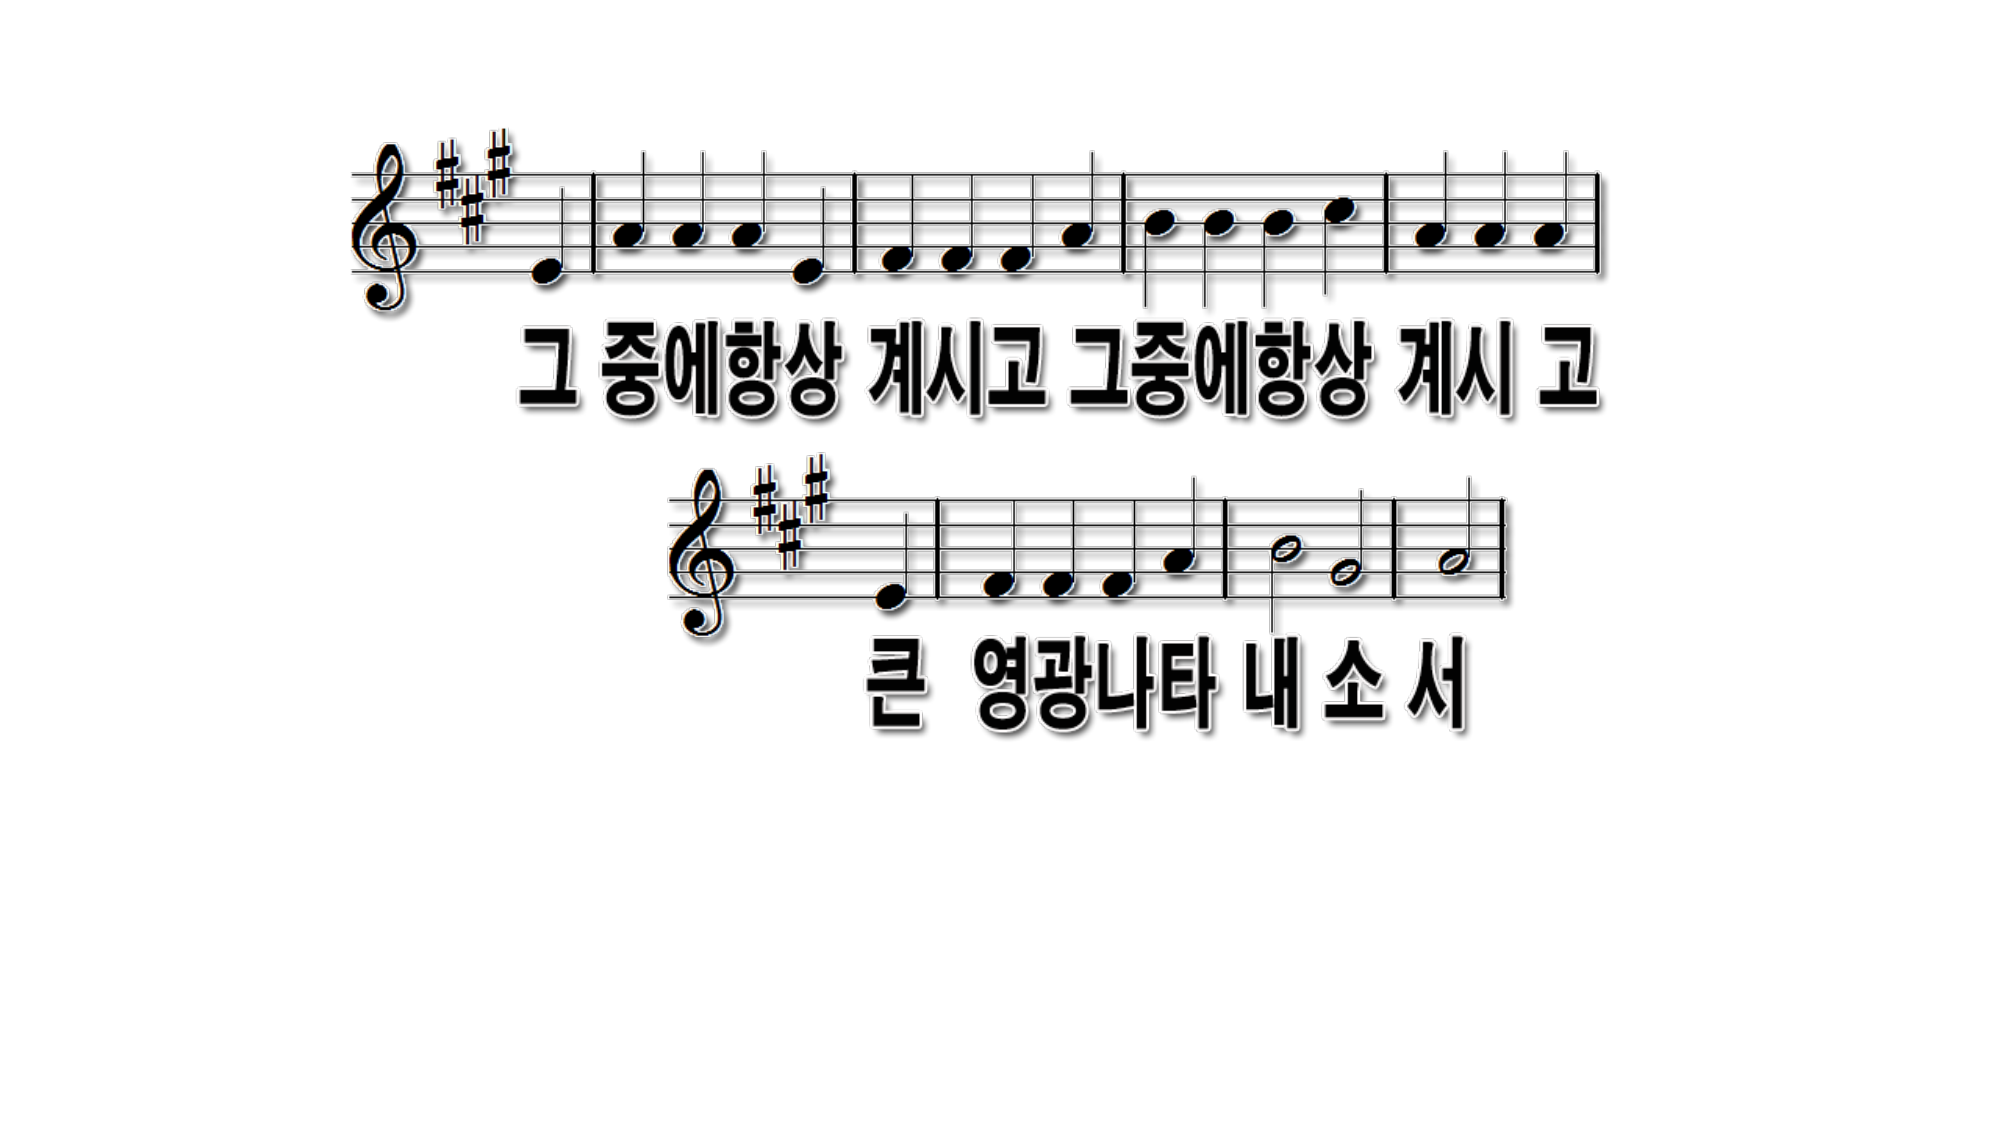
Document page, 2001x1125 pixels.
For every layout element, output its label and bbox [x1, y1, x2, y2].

picture [249, 0, 1750, 938]
